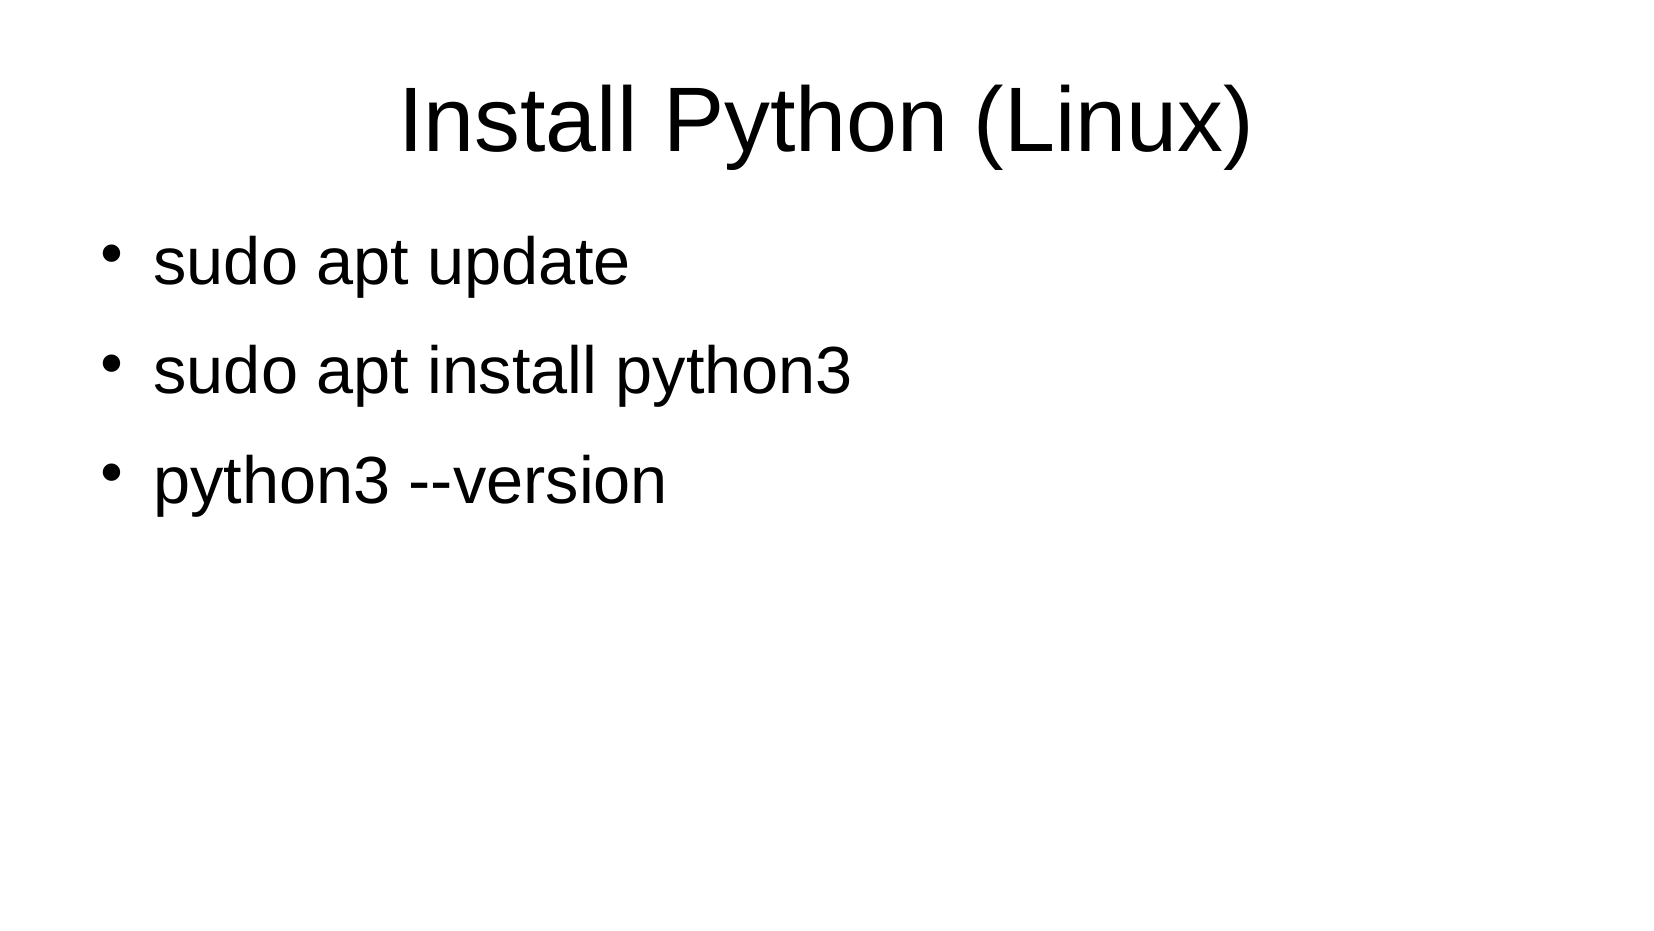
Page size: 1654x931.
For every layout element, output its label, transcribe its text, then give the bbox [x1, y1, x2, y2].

list sudo apt update sudo apt install python3 python3 --version [82, 217, 1571, 757]
title Install Python (Linux) [82, 37, 1571, 193]
